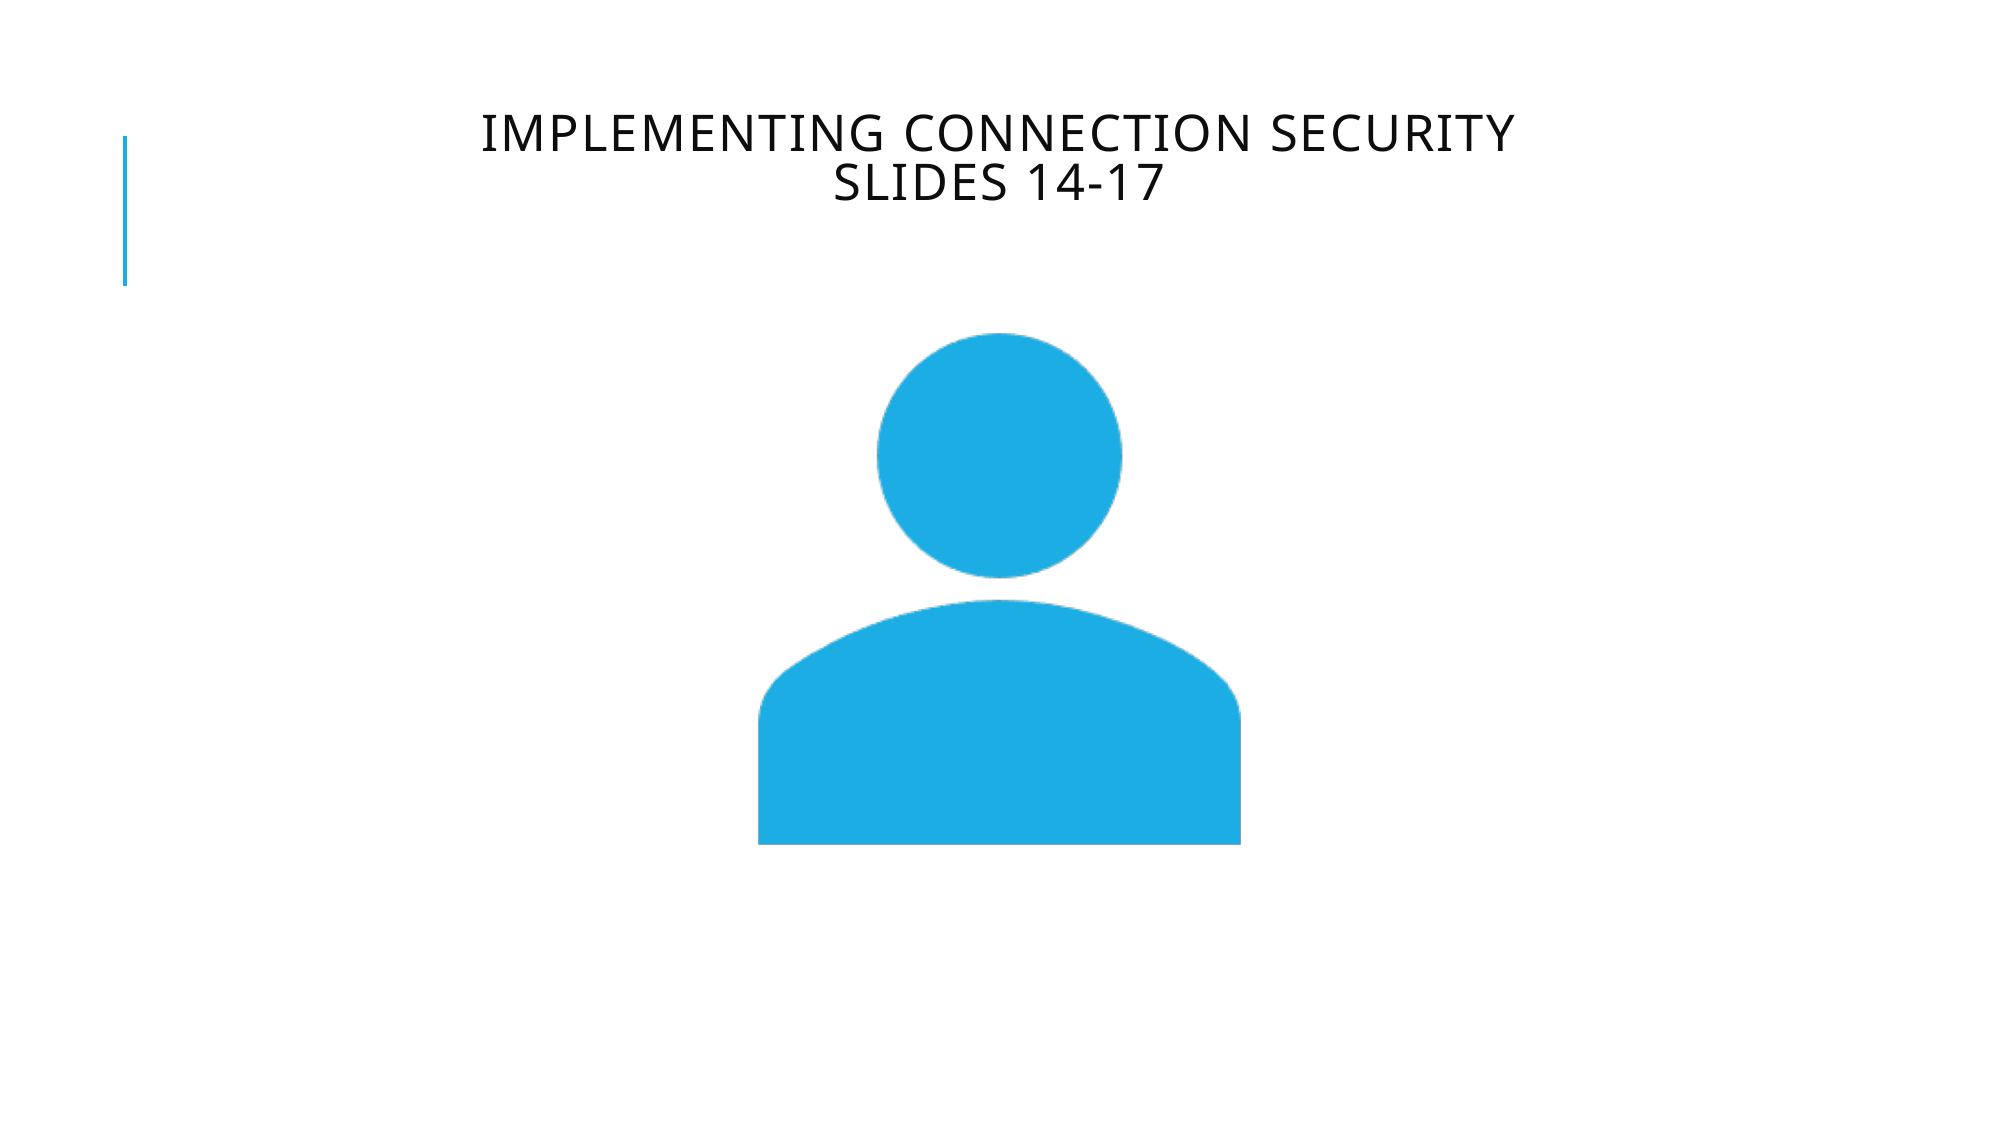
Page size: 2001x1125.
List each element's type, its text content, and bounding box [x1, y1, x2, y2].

title Implementing Connection Security Slides 14-17 [460, 57, 1540, 218]
picture [644, 234, 1356, 946]
